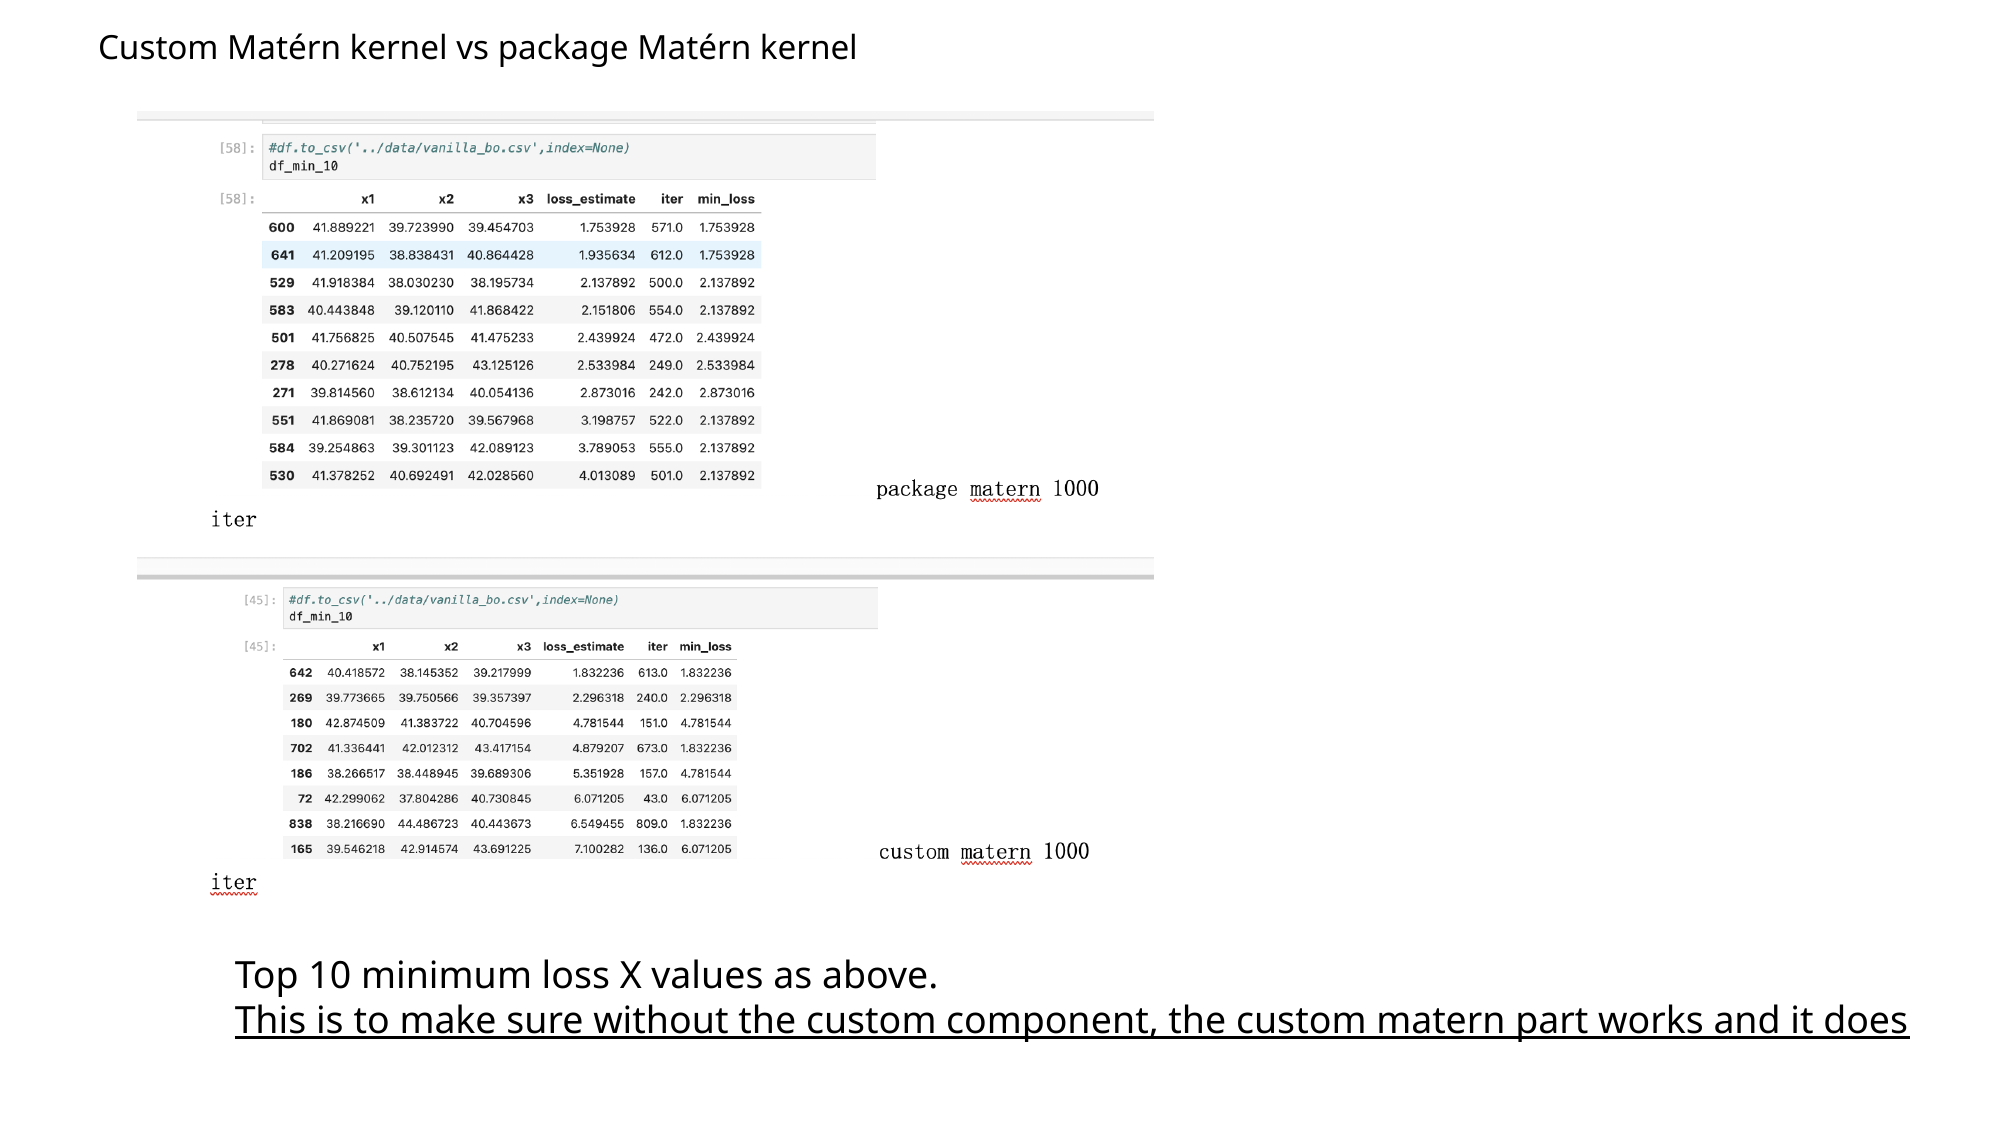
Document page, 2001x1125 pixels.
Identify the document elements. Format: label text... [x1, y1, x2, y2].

text_box Top 10 minimum loss X values as above. This is to make sure without the custom component, the custom matern part works and it does [219, 943, 1925, 1048]
text_box Custom Matérn kernel vs package Matérn kernel [83, 23, 1424, 75]
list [136, 111, 1155, 923]
